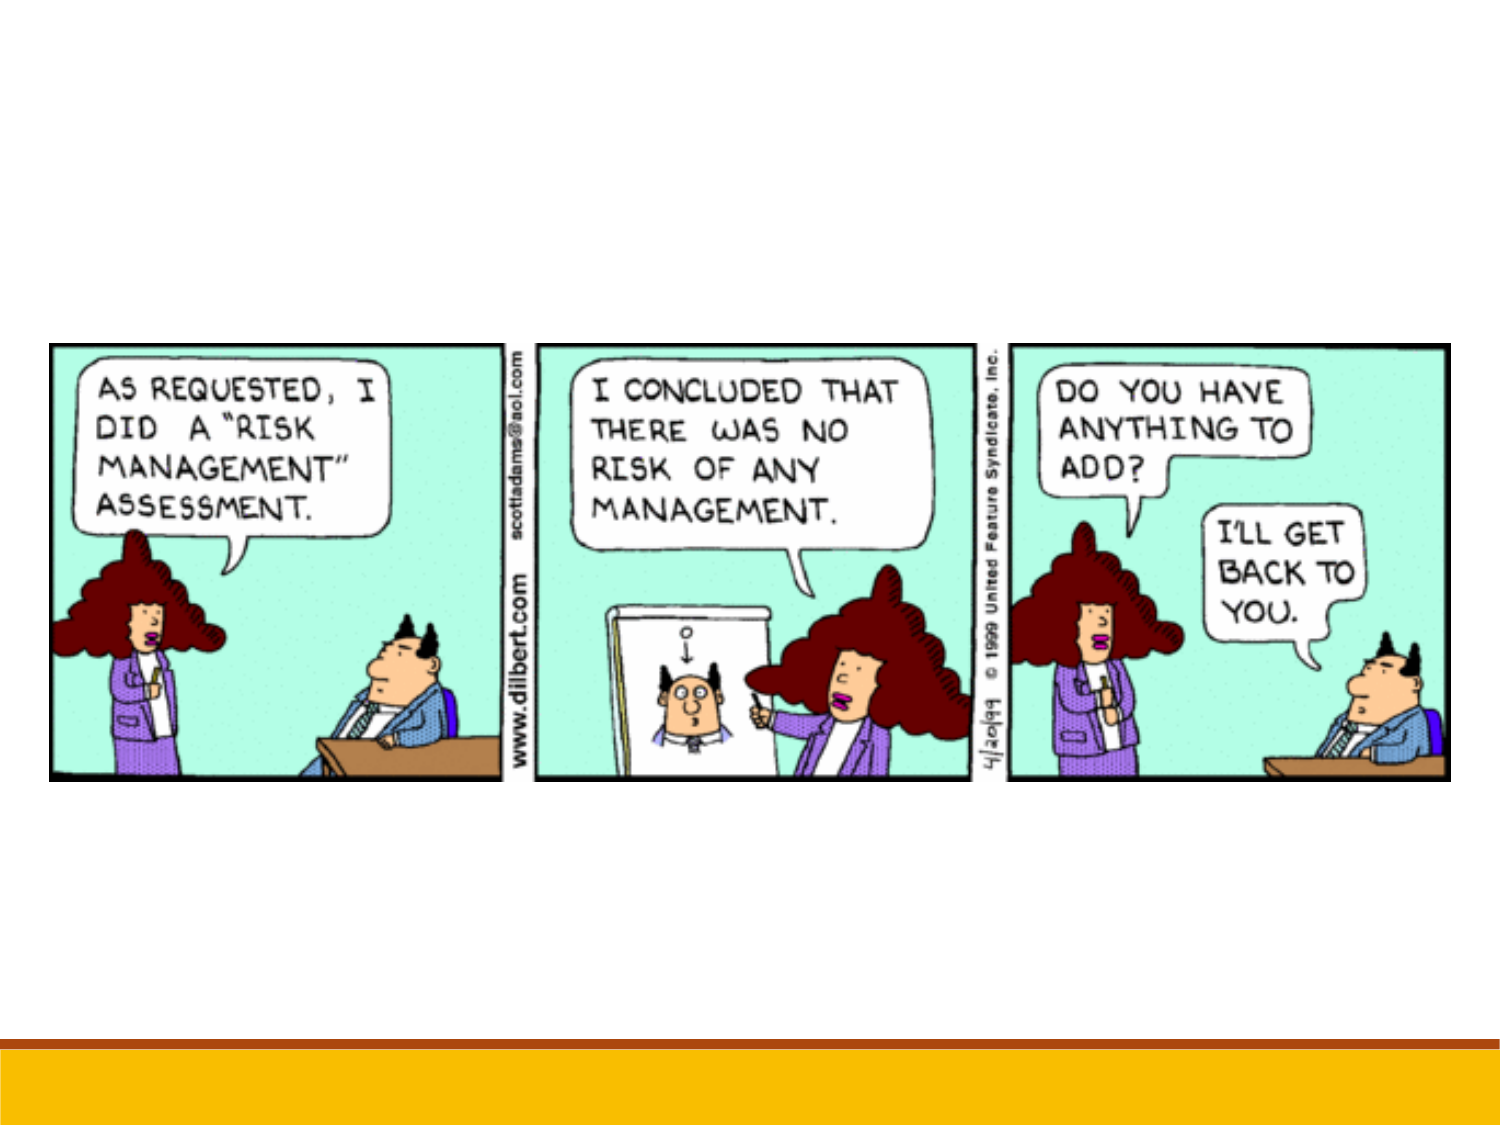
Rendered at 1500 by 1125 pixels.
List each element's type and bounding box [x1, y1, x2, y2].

picture [49, 343, 1451, 782]
